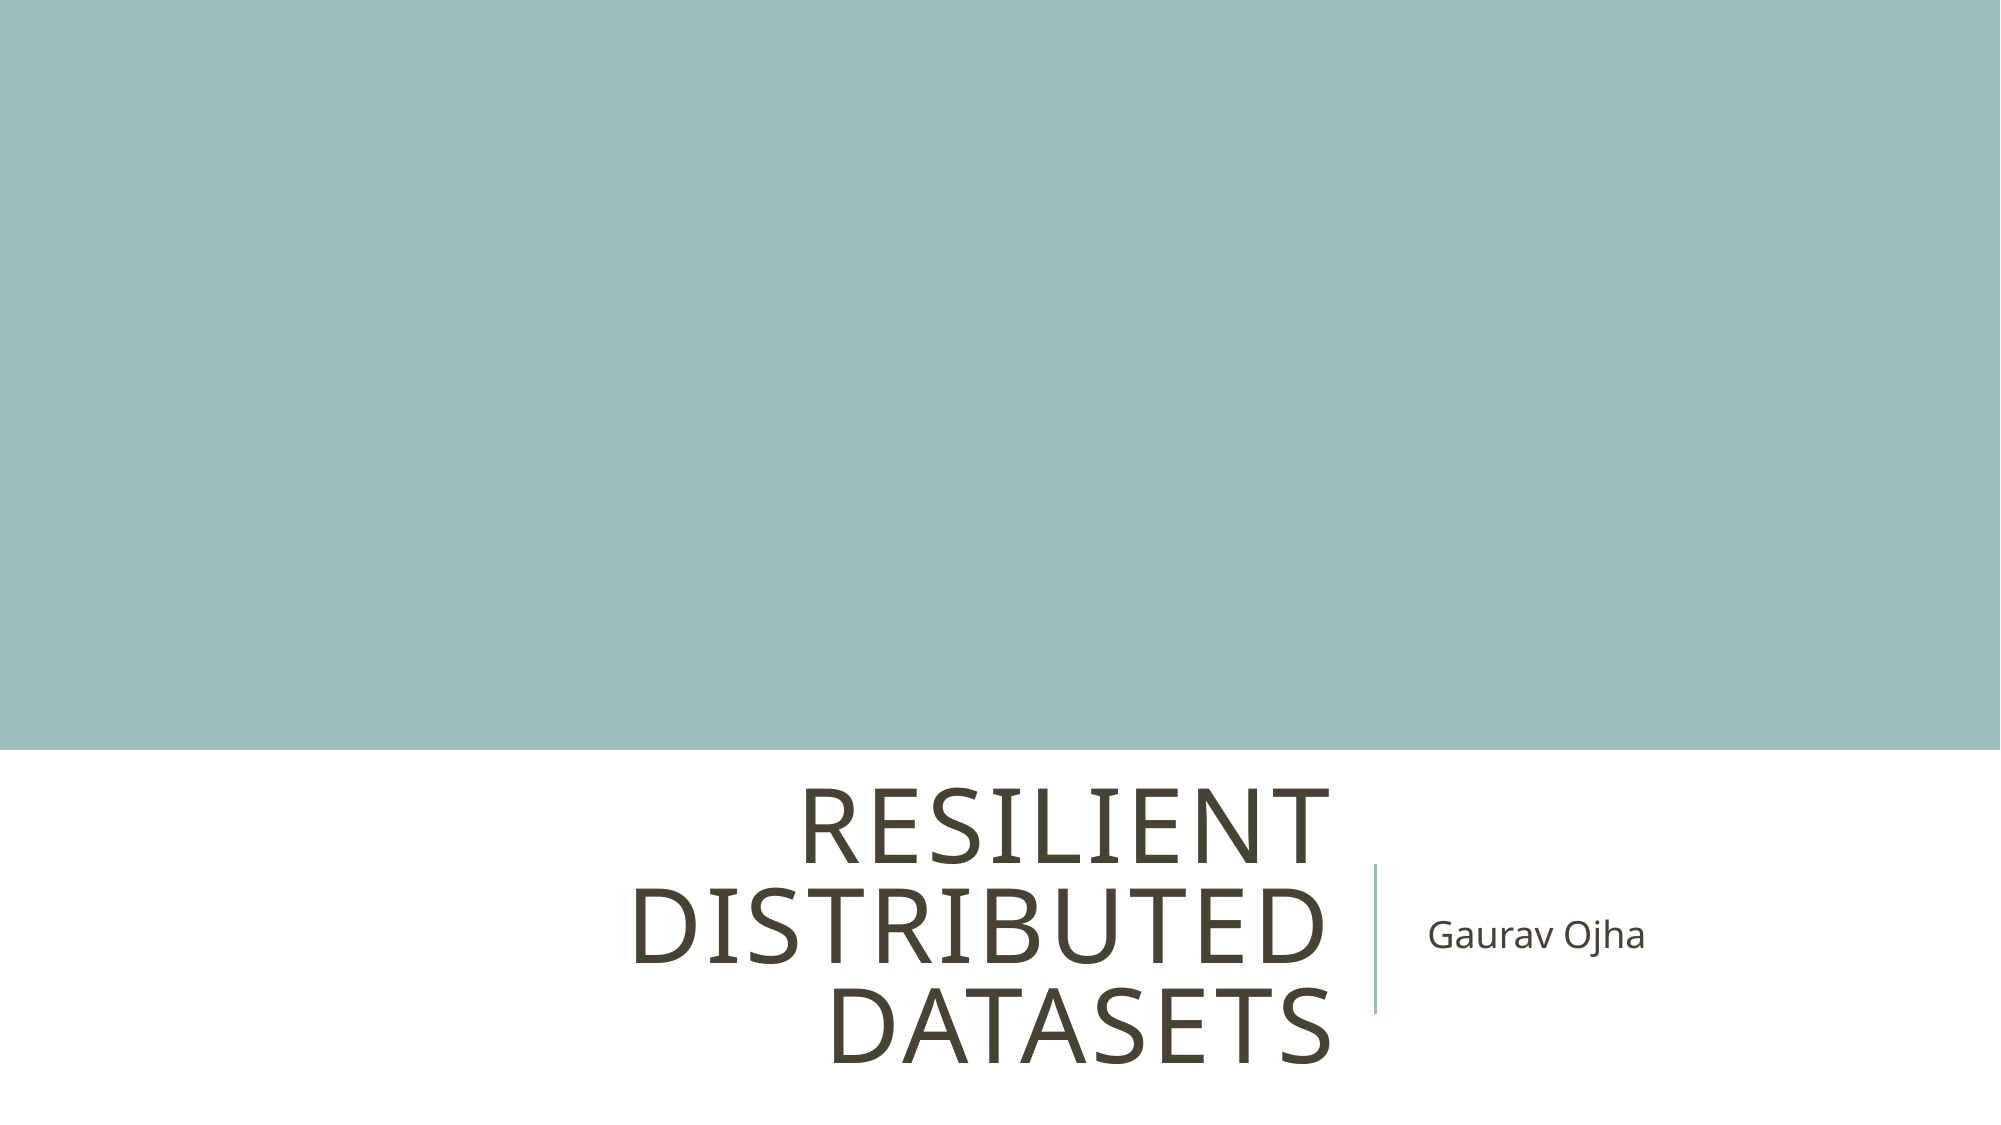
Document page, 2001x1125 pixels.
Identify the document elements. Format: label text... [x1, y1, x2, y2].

title Resilient distributed datasets [75, 813, 1350, 1054]
subtitle Gaurav Ojha [1412, 813, 1938, 1054]
